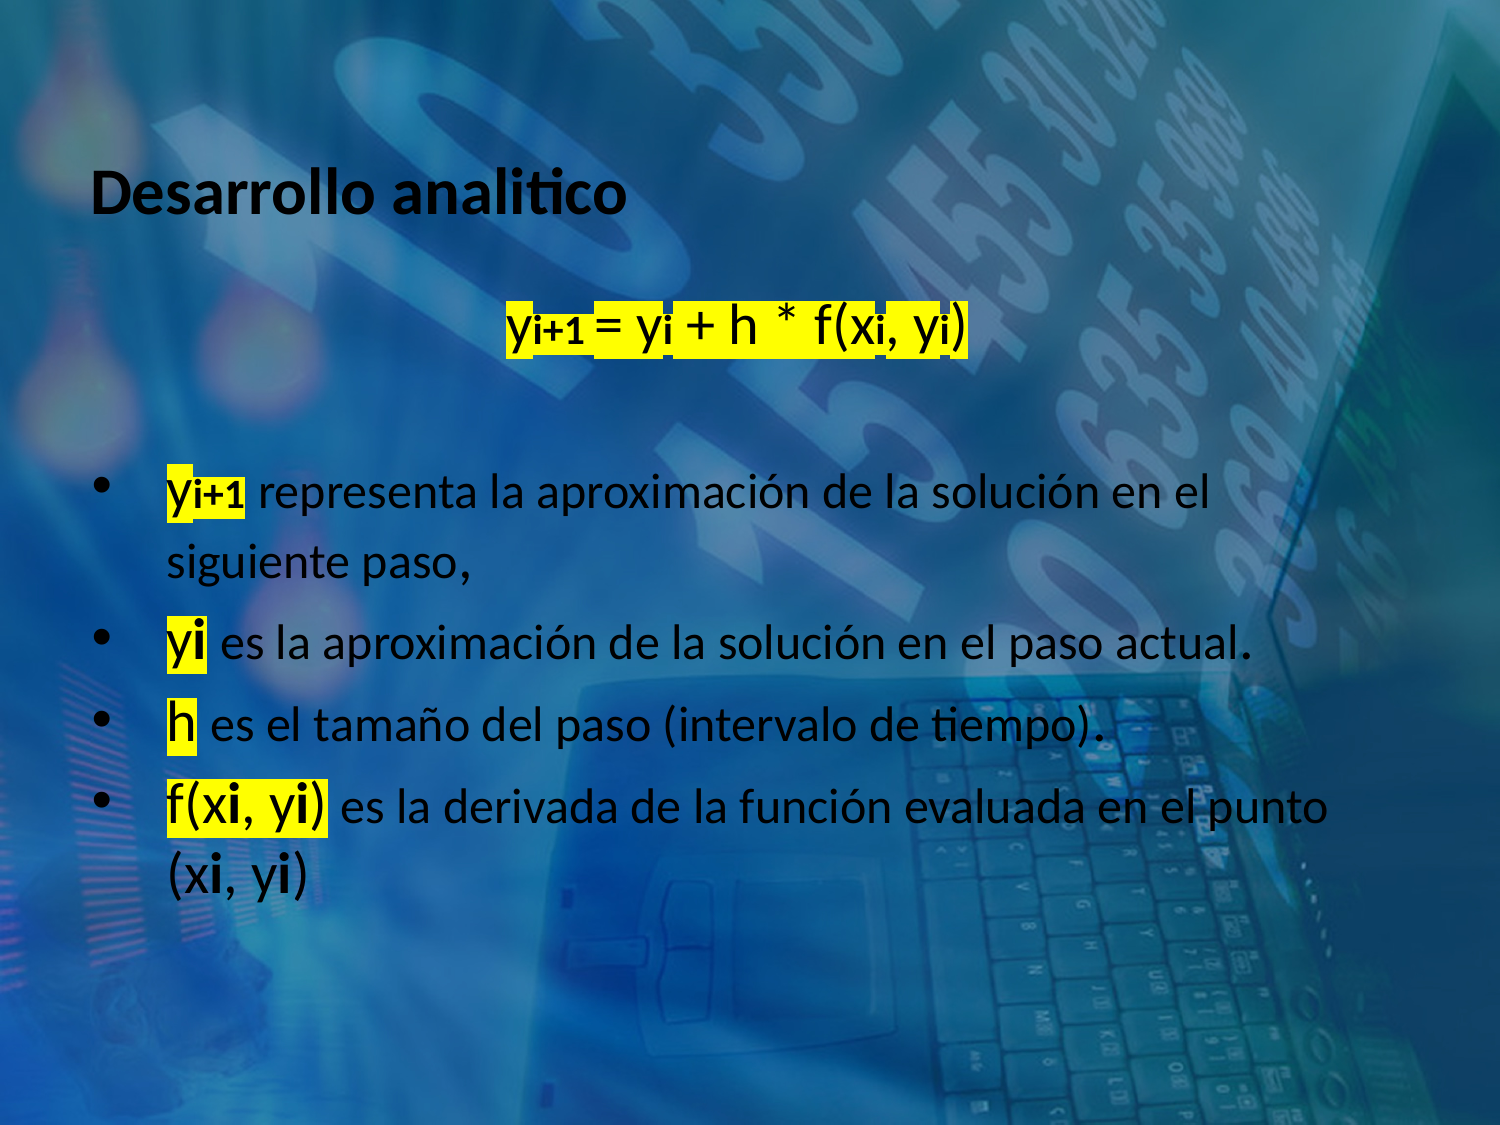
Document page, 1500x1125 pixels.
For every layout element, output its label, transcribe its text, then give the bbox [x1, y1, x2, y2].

list yi+1 = yi + h * f(xi, yi) yi+1 representa la aproximación de la solución en el siguiente paso, yi es la aproximación de la solución en el paso actual. h es el tamaño del paso (intervalo de tiempo). f(xi, yi) es la derivada de la función evaluada en el punto (xi, yi) [76, 278, 1398, 1049]
title Desarrollo analitico [74, 44, 1397, 236]
picture [0, 0, 1500, 1125]
